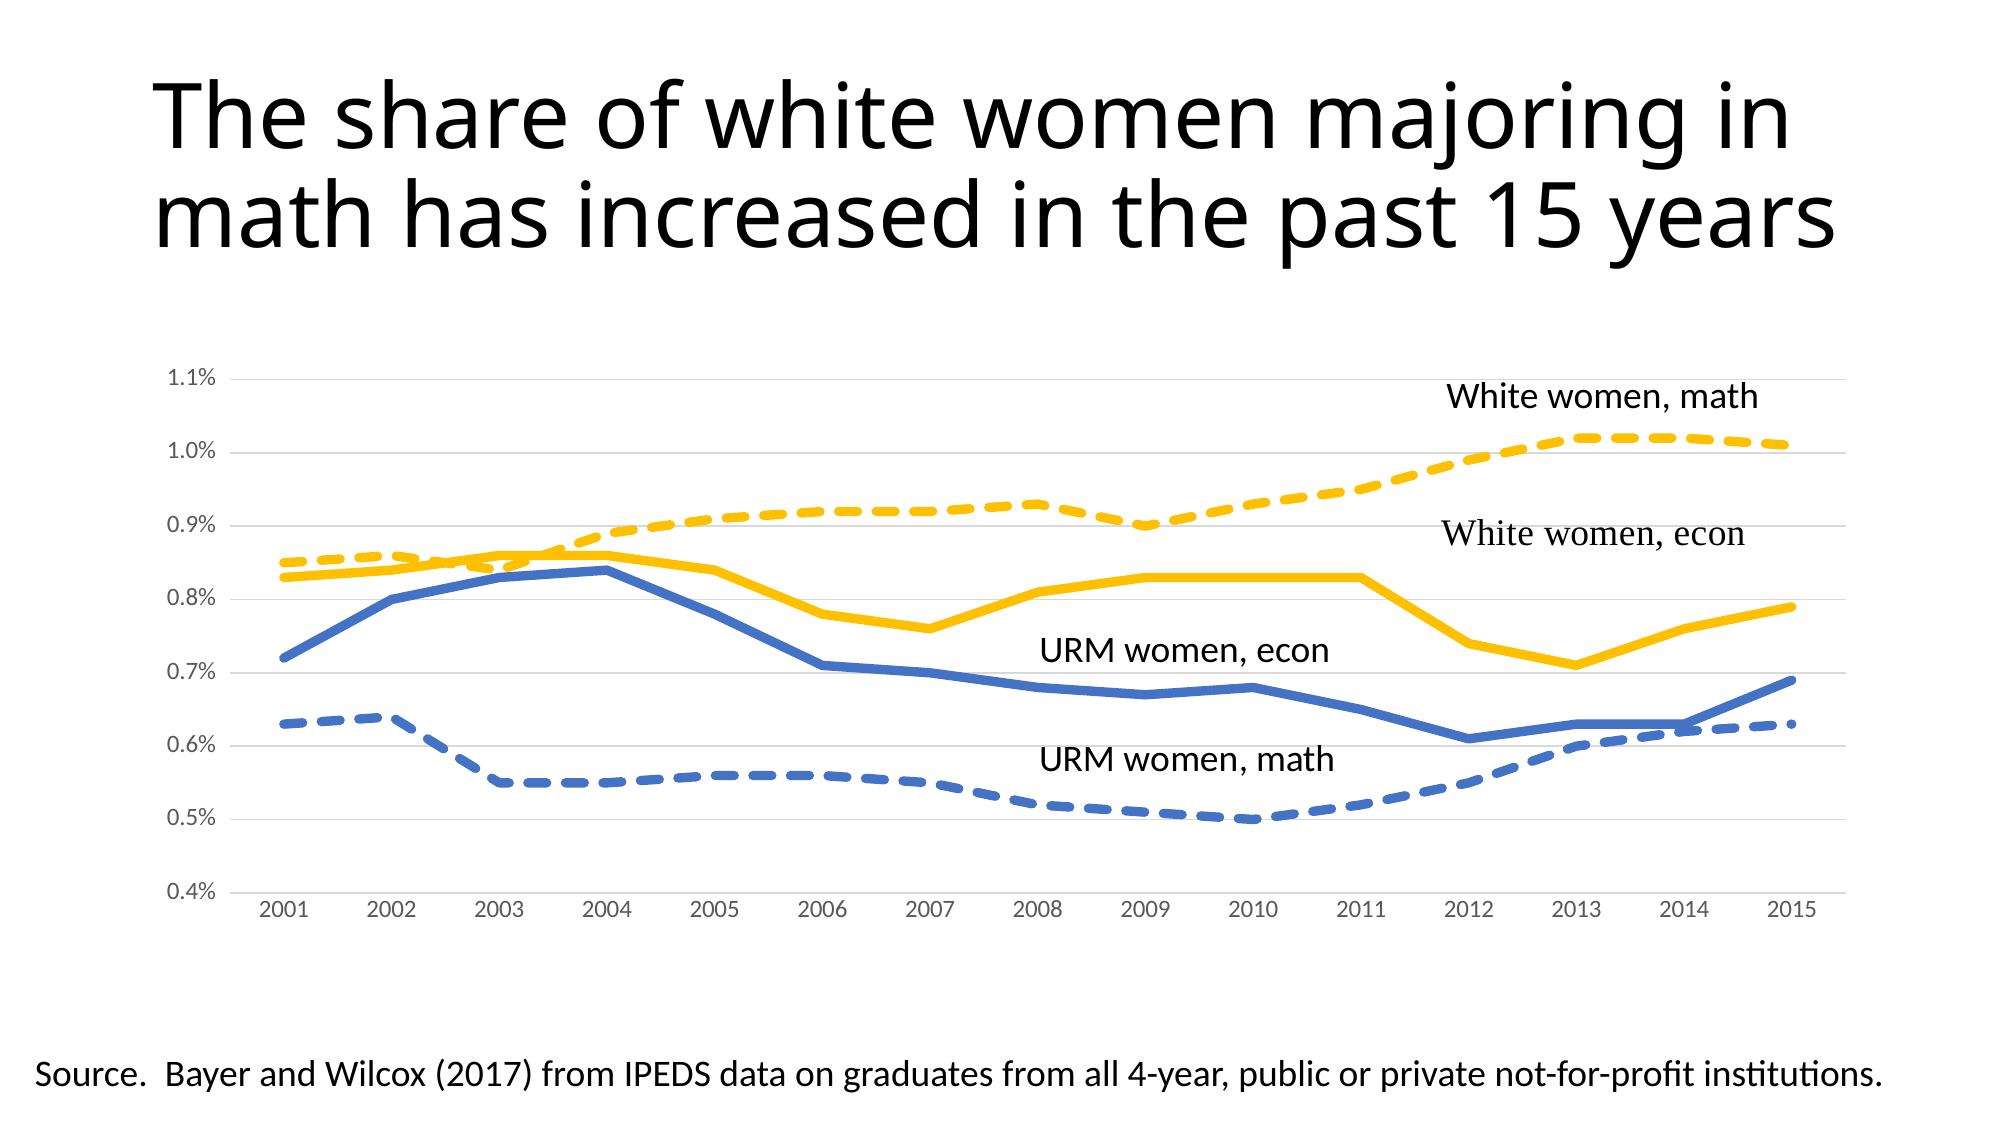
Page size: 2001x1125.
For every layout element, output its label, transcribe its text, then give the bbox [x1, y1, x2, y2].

title The share of white women majoring in math has increased in the past 15 years [137, 59, 1863, 278]
text_box Source. Bayer and Wilcox (2017) from IPEDS data on graduates from all 4-year, public or private not-for-profit institutions. [20, 1041, 1980, 1125]
chart [137, 299, 1863, 1014]
